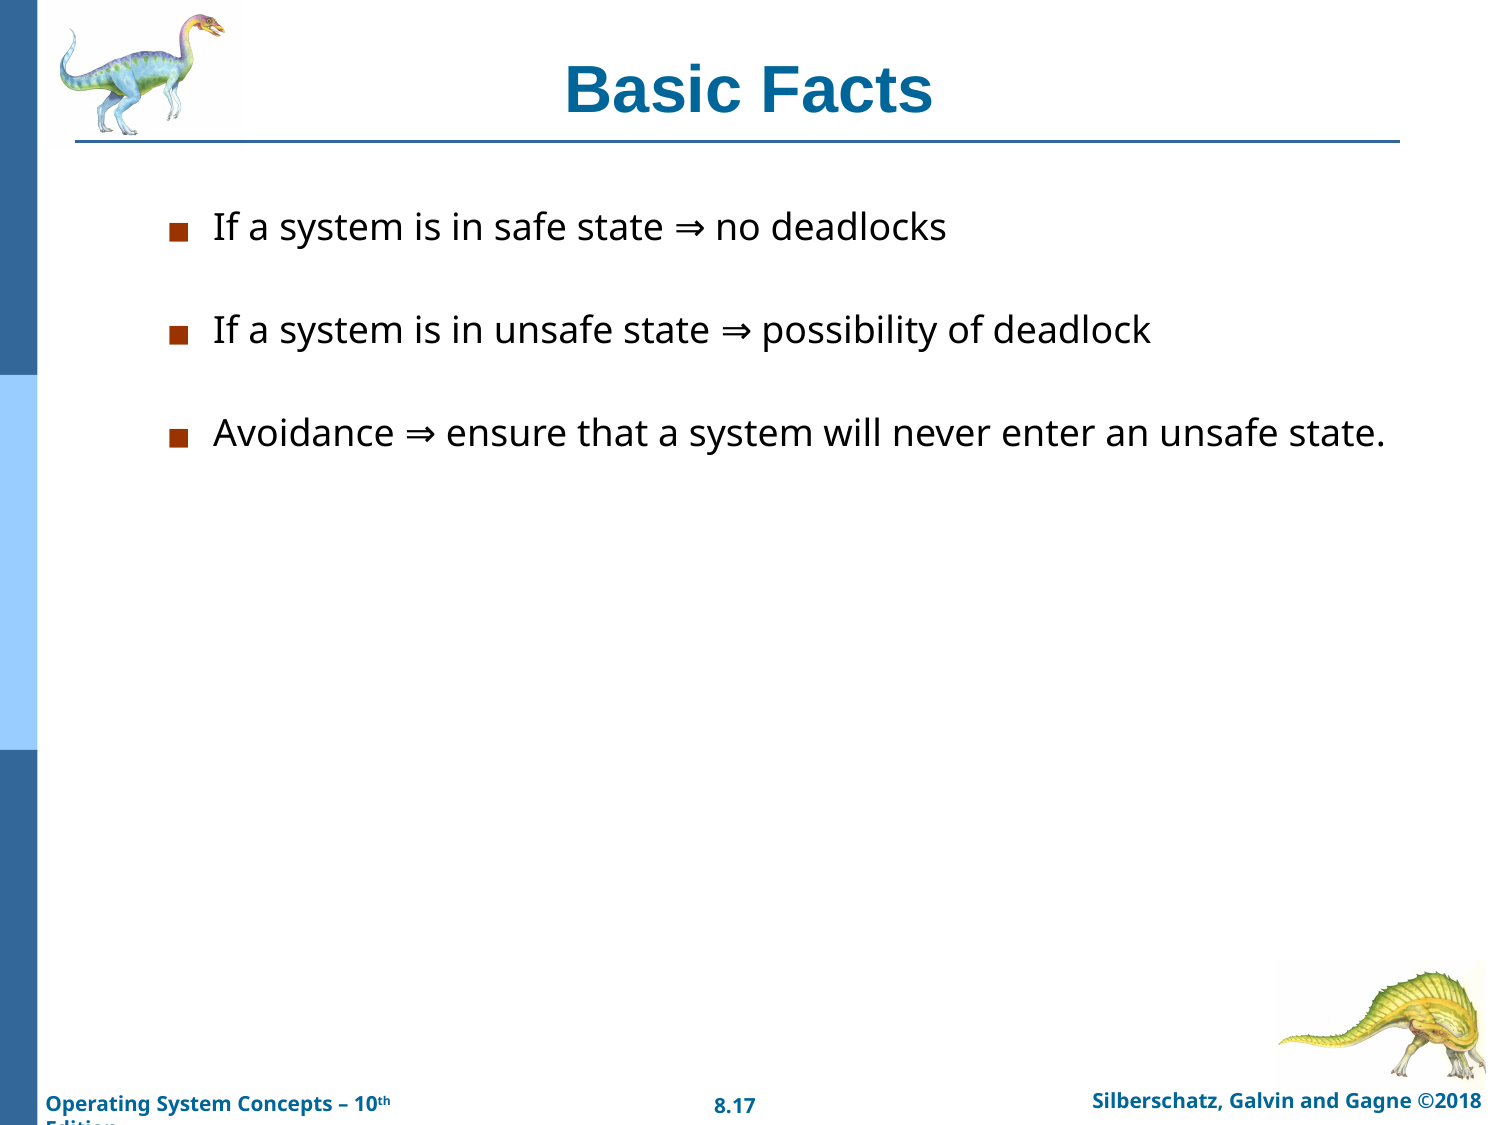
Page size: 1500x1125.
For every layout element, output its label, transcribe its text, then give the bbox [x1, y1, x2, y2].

list If a system is in safe state ⇒ no deadlocks If a system is in unsafe state ⇒ possibility of deadlock Avoidance ⇒ ensure that a system will never enter an unsafe state. [151, 195, 1407, 920]
picture [1275, 959, 1486, 1090]
title Basic Facts [75, 38, 1425, 134]
picture [46, 0, 243, 149]
